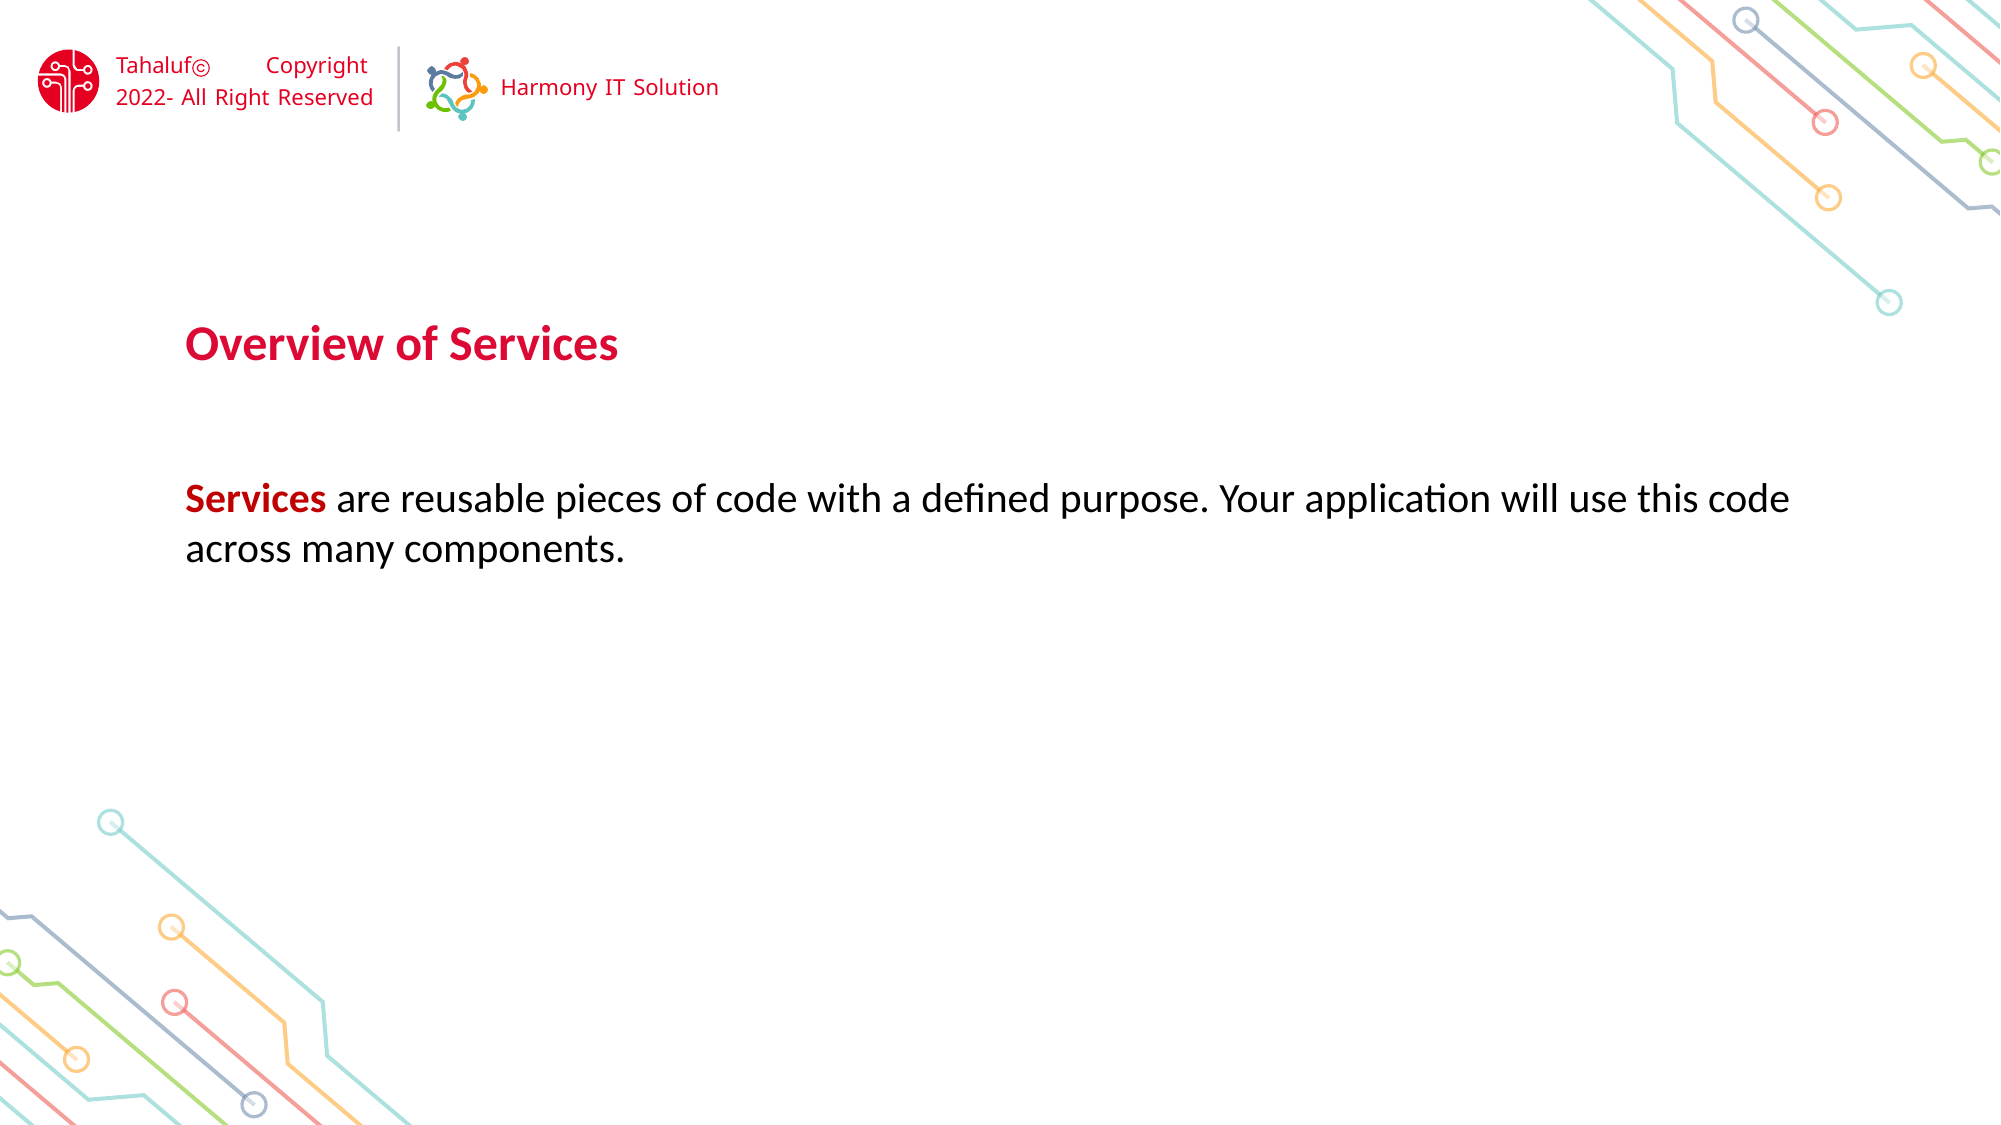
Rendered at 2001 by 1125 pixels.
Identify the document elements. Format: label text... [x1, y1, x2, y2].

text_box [1587, 0, 2000, 317]
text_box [0, 808, 413, 1125]
text_box Harmony IT Solution [499, 71, 733, 100]
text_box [426, 57, 488, 121]
text_box Tahaluf Copyright 2022- All Right Reserved [114, 45, 378, 110]
picture [192, 59, 210, 77]
text_box [37, 49, 100, 113]
text_box Overview of Services Services are reusable pieces of code with a defined purpose. Your application will use this code across many components. [170, 303, 1847, 579]
